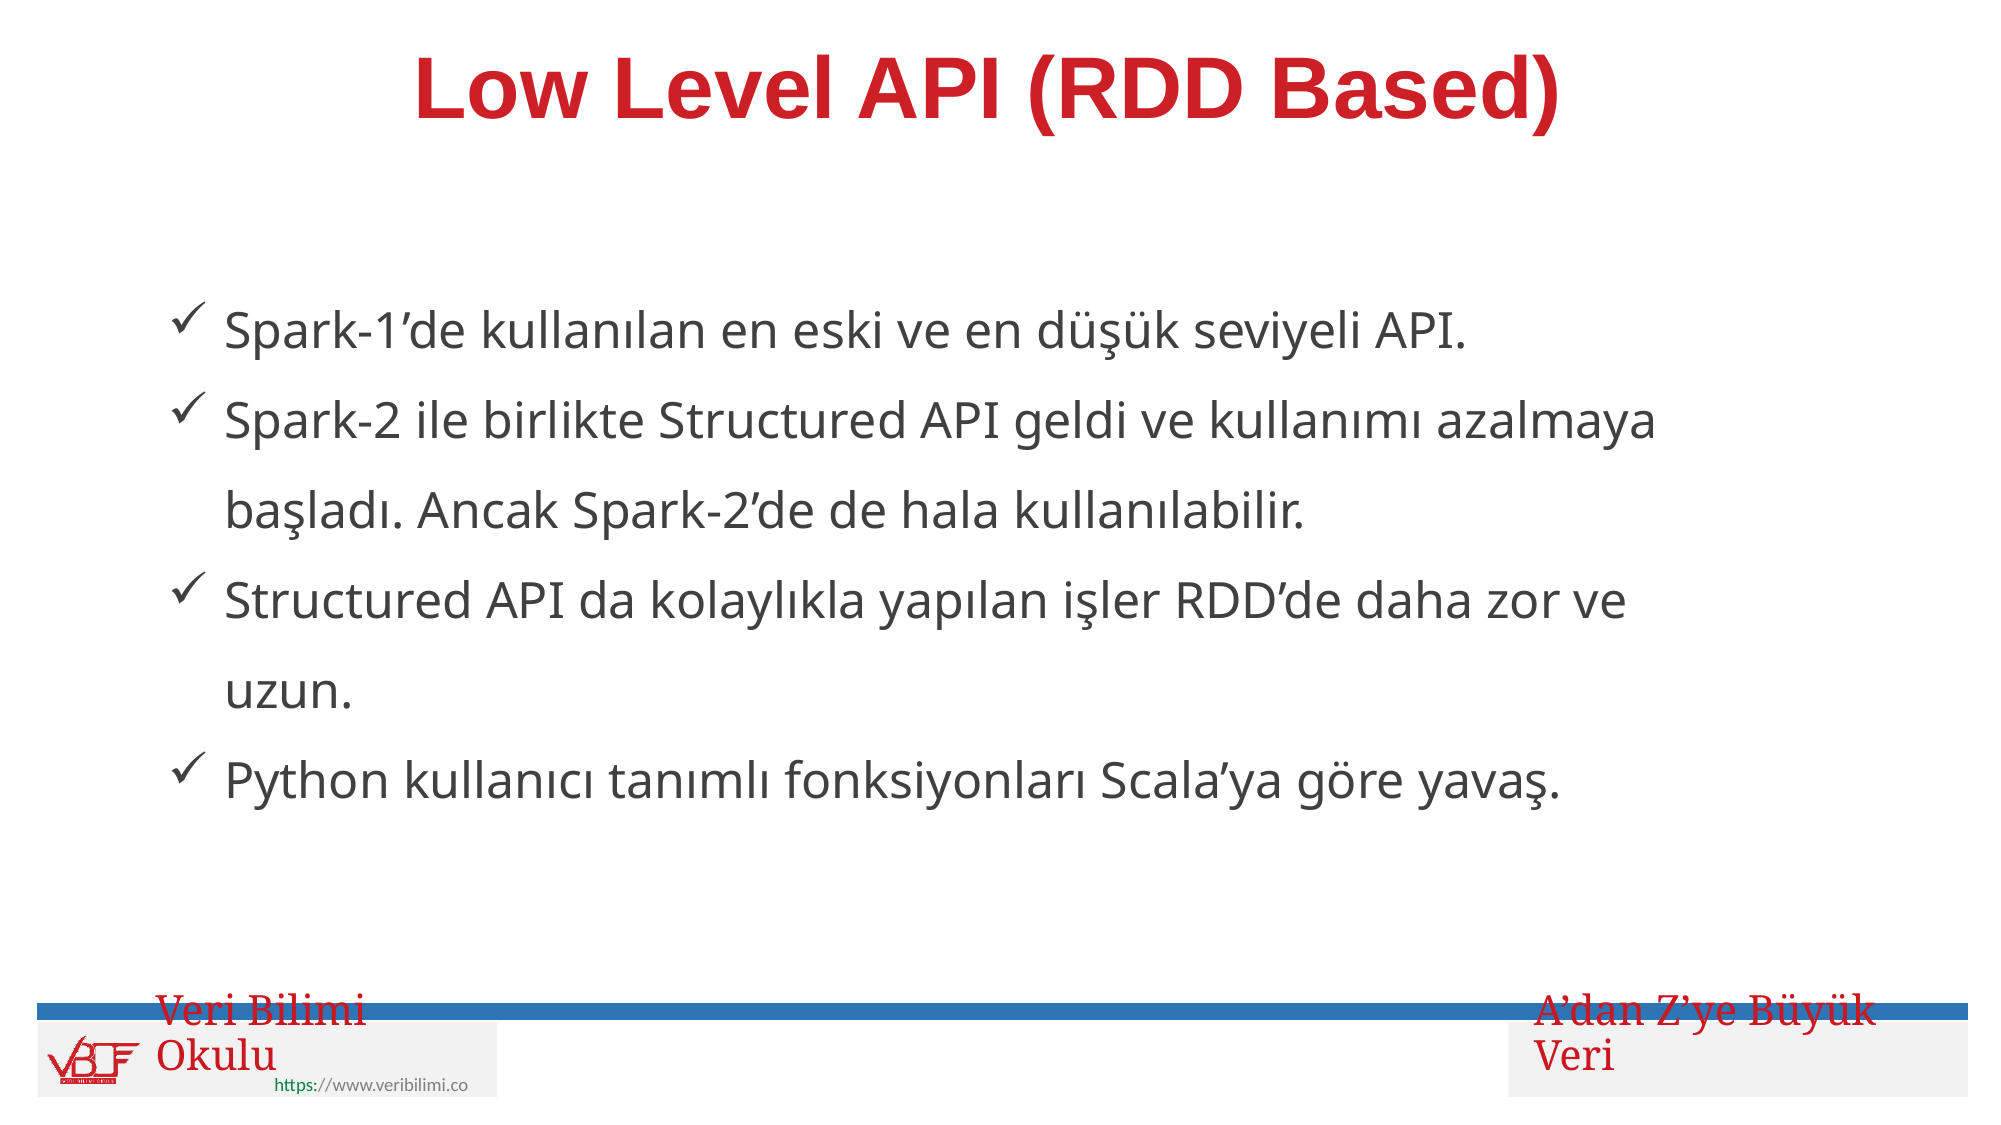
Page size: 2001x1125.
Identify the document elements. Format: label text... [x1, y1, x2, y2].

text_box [37, 1022, 537, 1103]
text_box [1508, 1022, 1969, 1098]
text_box Spark-1’de kullanılan en eski ve en düşük seviyeli API. Spark-2 ile birlikte Structured API geldi ve kullanımı azalmaya başladı. Ancak Spark-2’de de hala kullanılabilir. Structured API da kolaylıkla yapılan işler RDD’de daha zor ve uzun. Python kullanıcı tanımlı fonksiyonları Scala’ya göre yavaş. [153, 261, 1779, 907]
title Low Level API (RDD Based) [238, 34, 1739, 146]
